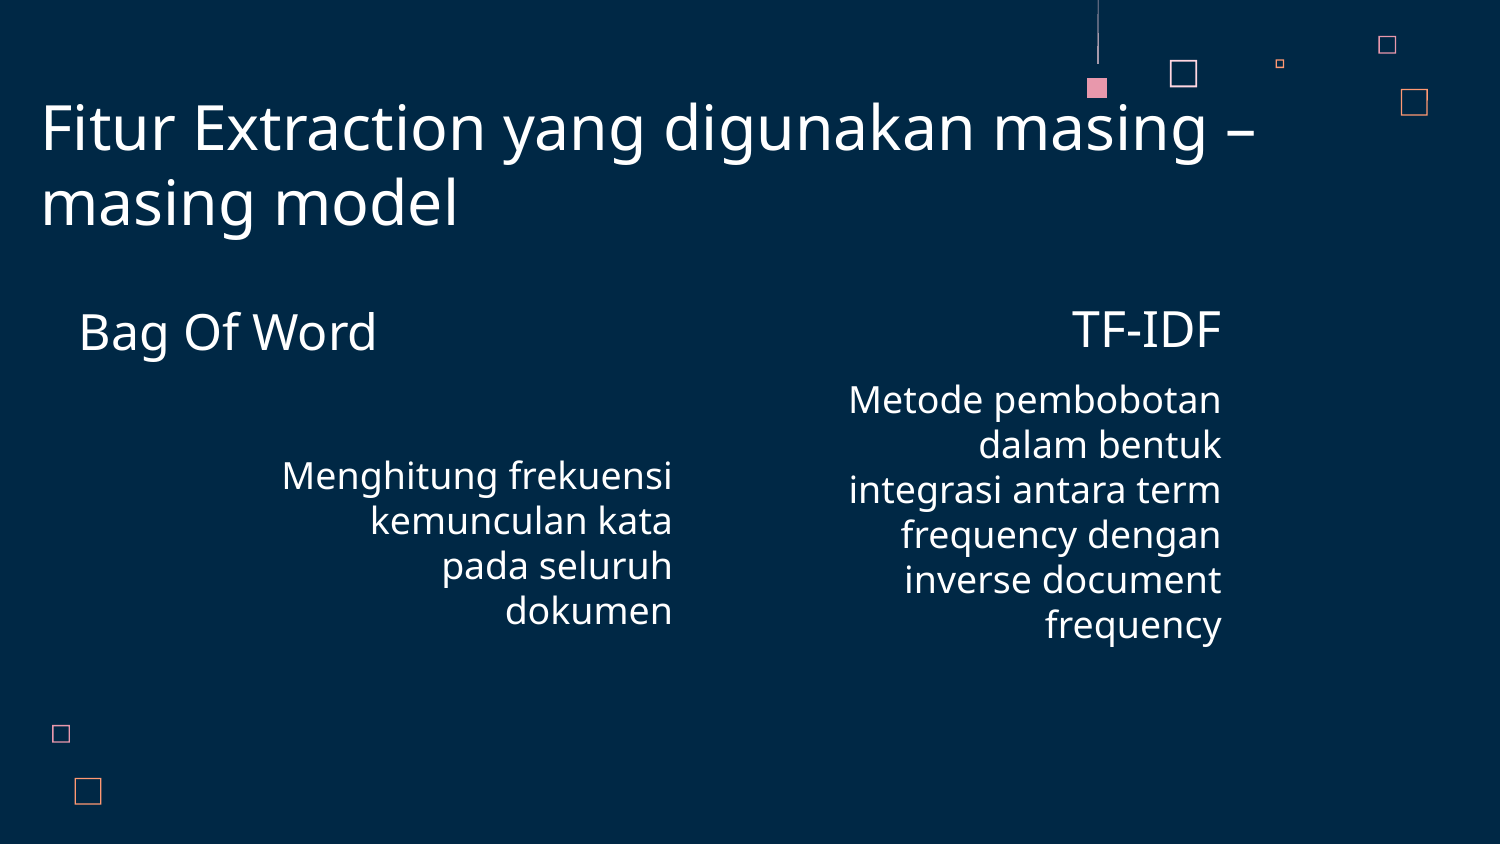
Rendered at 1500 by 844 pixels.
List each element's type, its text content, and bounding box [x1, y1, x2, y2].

title Bag Of Word [63, 269, 500, 376]
title TF-IDF [831, 266, 1237, 360]
title Fitur Extraction yang digunakan masing – masing model [25, 158, 1377, 254]
subtitle Metode pembobotan dalam bentuk integrasi antara term frequency dengan inverse document frequency [738, 360, 1237, 555]
subtitle Menghitung frekuensi kemunculan kata pada seluruh dokumen [199, 436, 689, 591]
